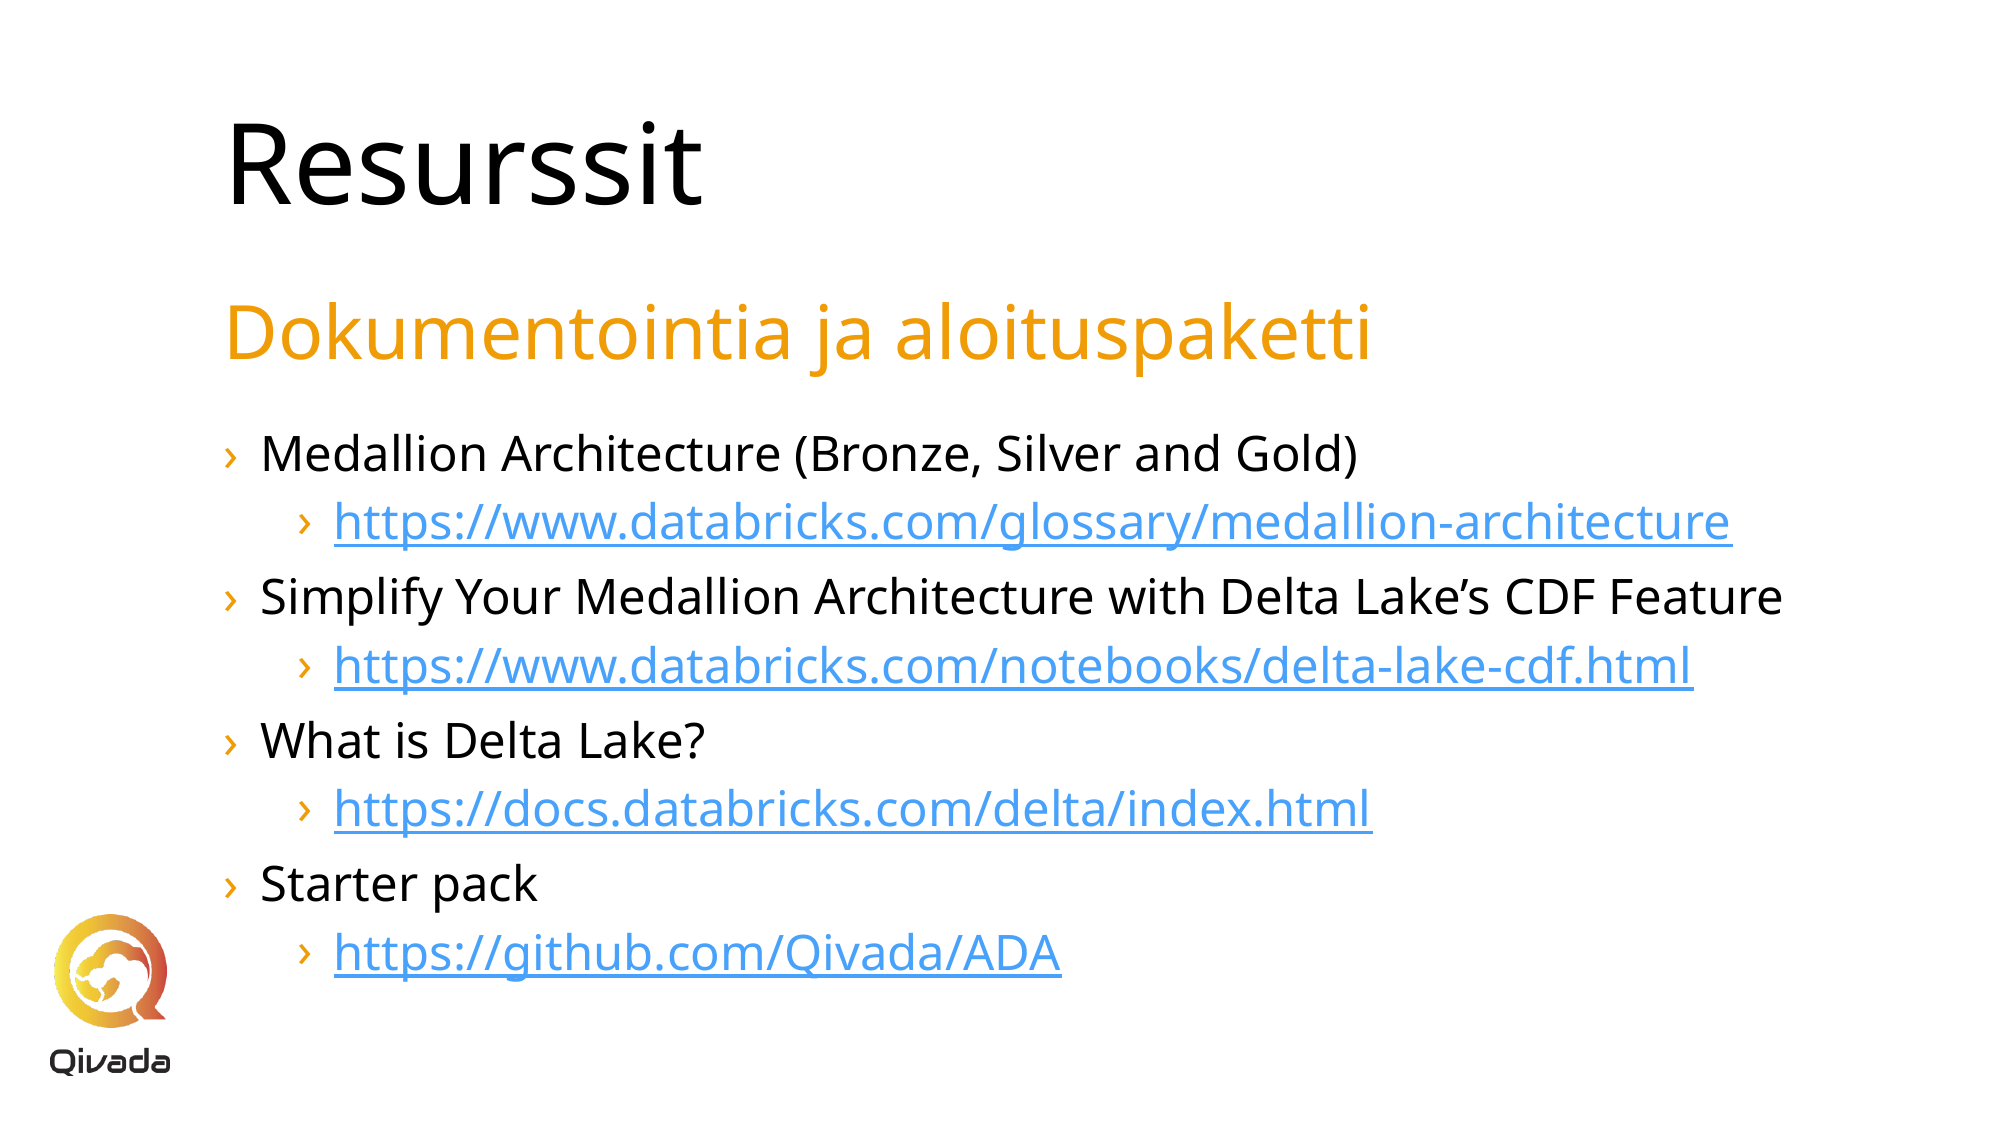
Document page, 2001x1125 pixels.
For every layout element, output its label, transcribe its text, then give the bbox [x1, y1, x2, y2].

title Resurssit [208, 59, 1831, 276]
list Medallion Architecture (Bronze, Silver and Gold) https://www.databricks.com/glossary/medallion-architecture Simplify Your Medallion Architecture with Delta Lake’s CDF Feature https://www.databricks.com/notebooks/delta-lake-cdf.html What is Delta Lake? https://docs.databricks.com/delta/index.html Starter pack https://github.com/Qivada/ADA [208, 421, 1938, 992]
picture [50, 914, 170, 1076]
list Dokumentointia ja aloituspaketti [208, 287, 1831, 395]
